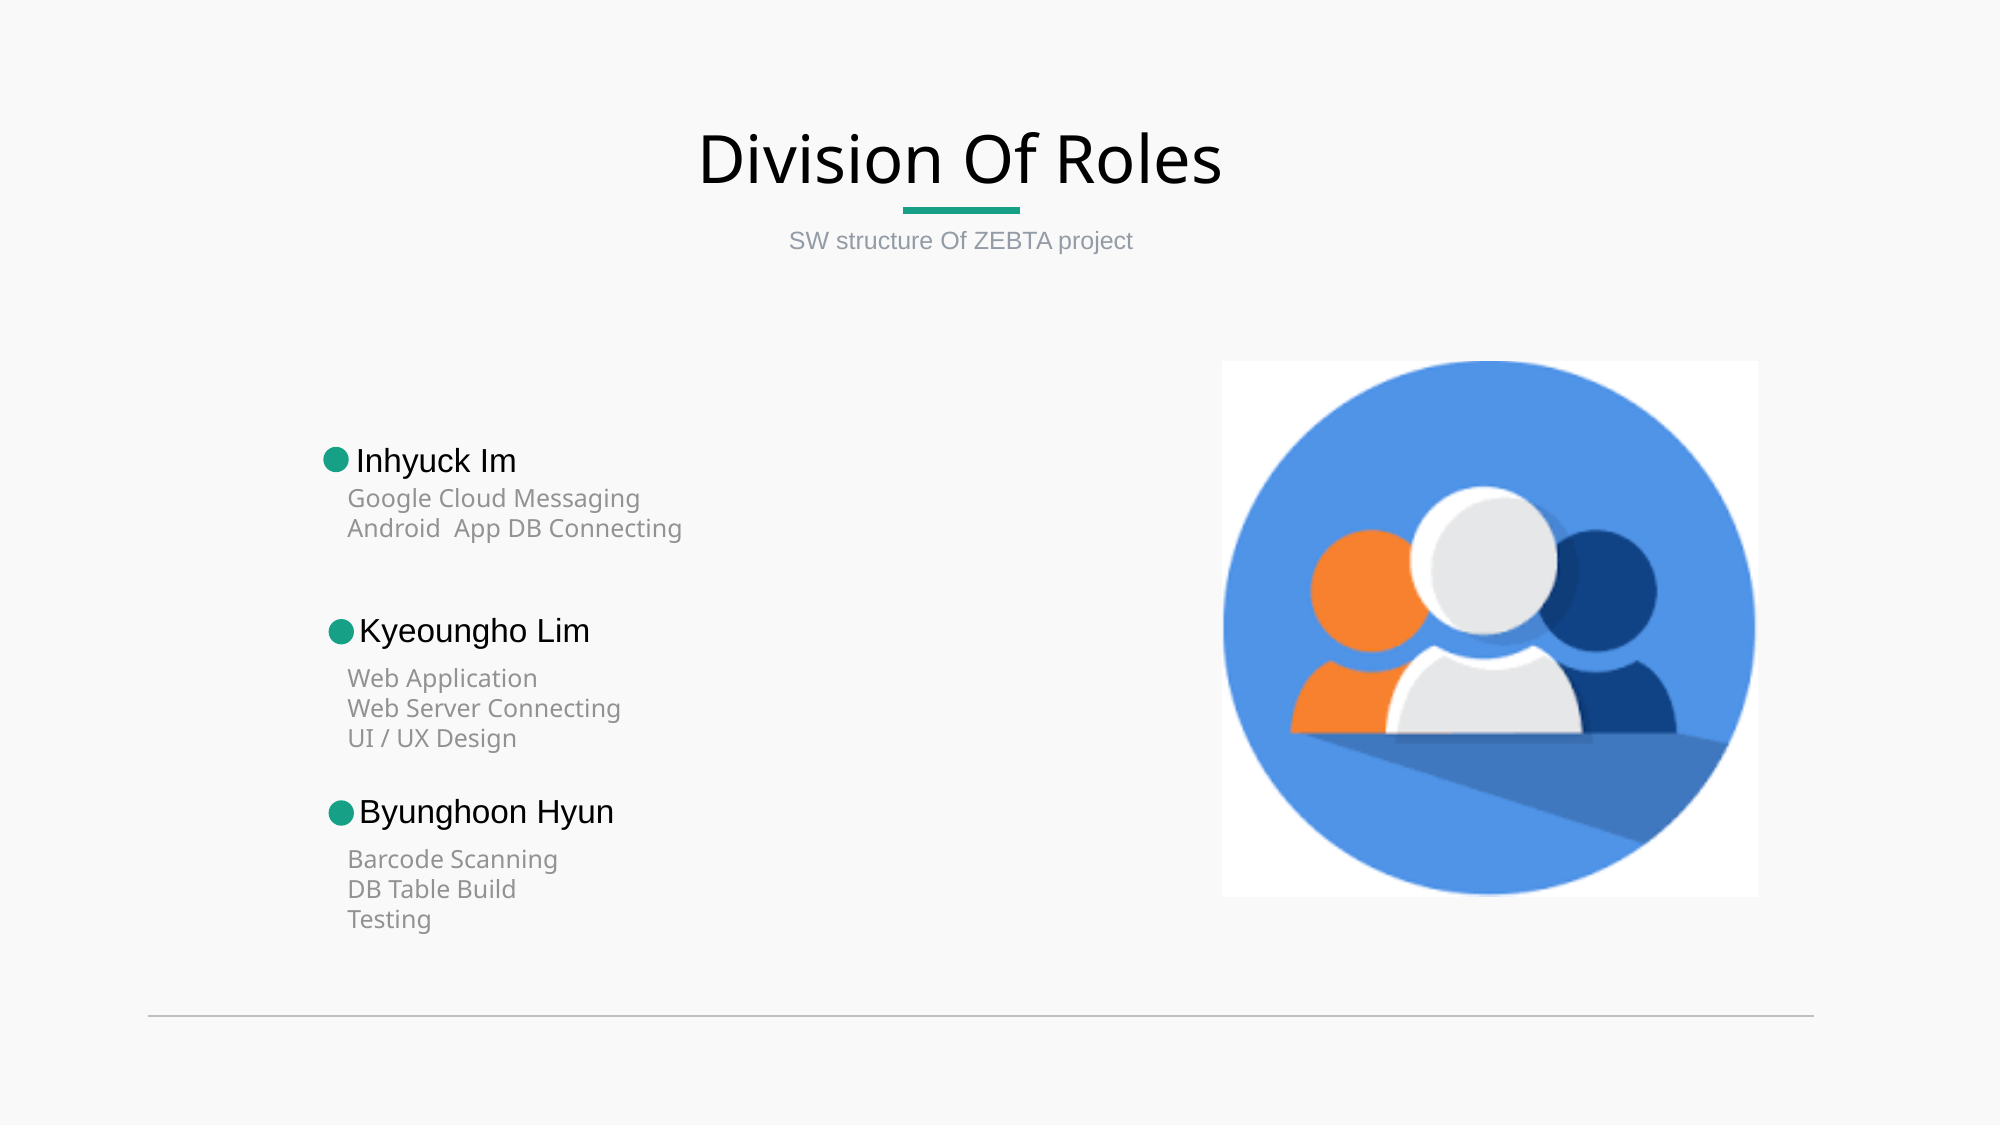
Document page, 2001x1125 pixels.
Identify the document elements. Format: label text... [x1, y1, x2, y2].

text_box Google Cloud Messaging Android App DB Connecting [332, 474, 978, 550]
text_box Web Application Web Server Connecting UI / UX Design [332, 655, 978, 760]
text_box [327, 617, 356, 646]
text_box SW structure Of ZEBTA project [700, 217, 1223, 263]
text_box Kyeoungho Lim [344, 601, 769, 655]
text_box [327, 799, 356, 827]
text_box Division Of Roles [630, 109, 1292, 205]
text_box Inhyuck Im [340, 431, 681, 474]
picture [1222, 361, 1758, 897]
text_box [322, 445, 350, 474]
text_box Byunghoon Hyun [344, 782, 769, 835]
text_box Barcode Scanning DB Table Build Testing [332, 835, 978, 941]
